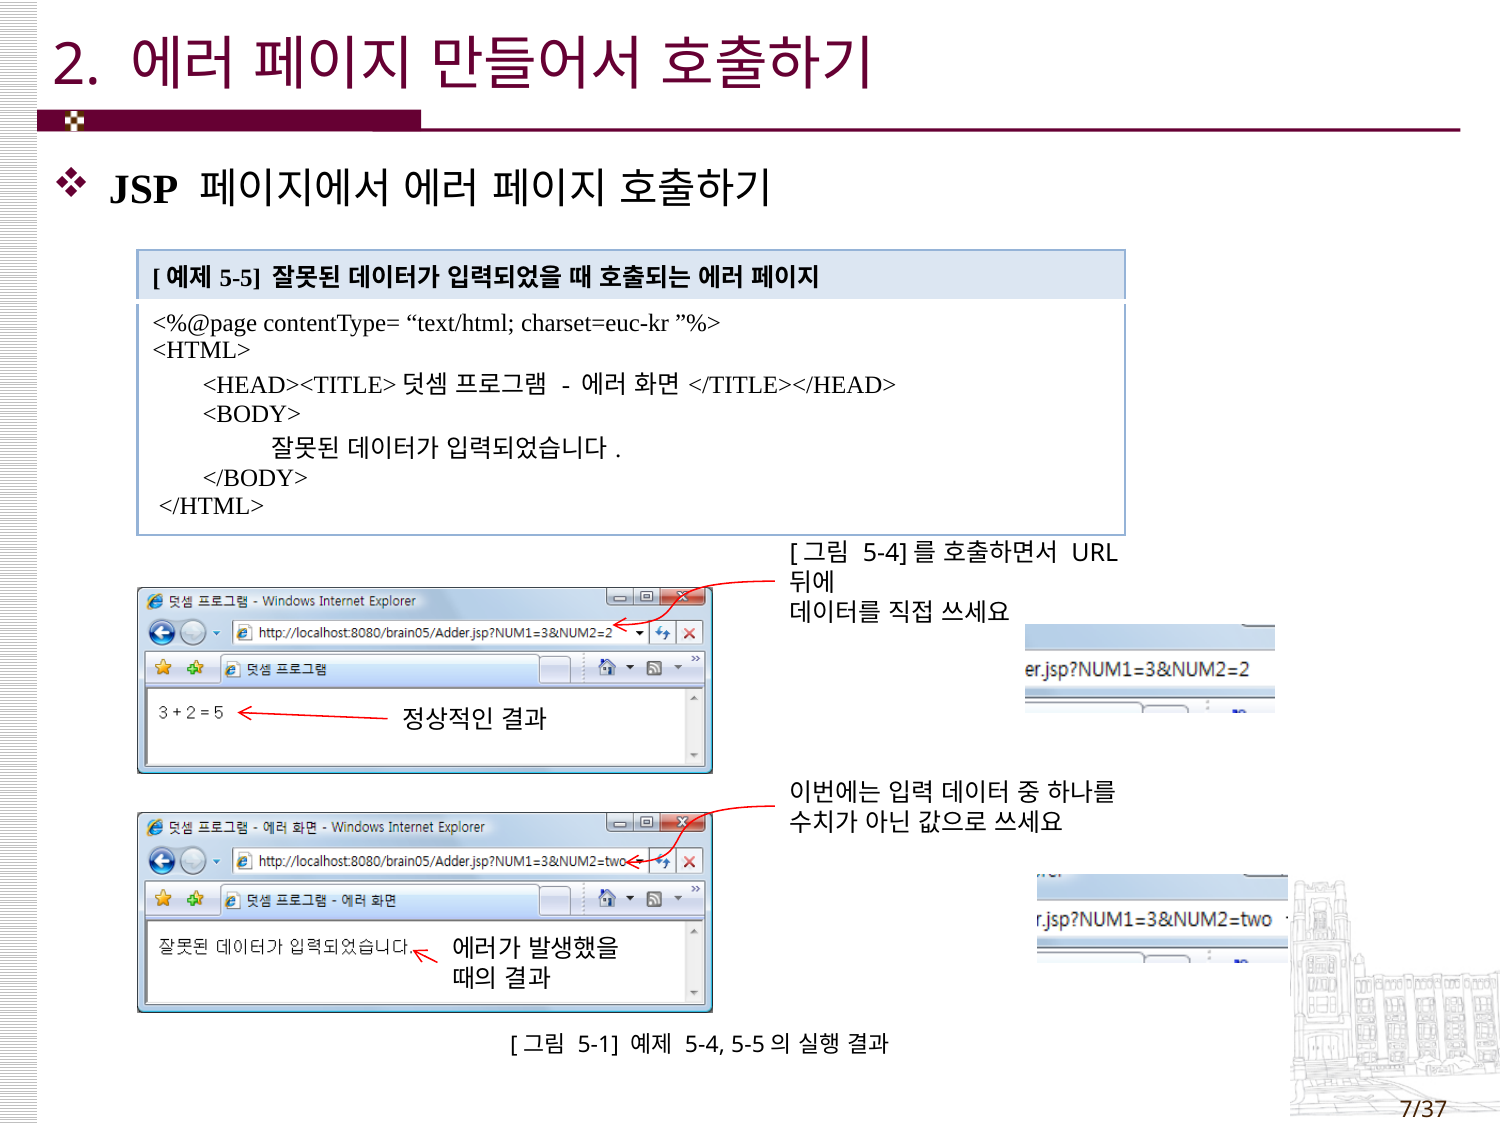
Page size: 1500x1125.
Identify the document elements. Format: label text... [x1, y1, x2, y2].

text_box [237, 712, 388, 719]
table_header [예제5-5] 잘못된 데이터가 입력되었을 때 호출되는 에러 페이지 [139, 251, 1124, 299]
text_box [624, 806, 776, 863]
text_box [그림 5-1] 예제 5-4, 5-5의 실행 결과 [223, 1023, 1177, 1065]
picture [1024, 624, 1276, 713]
text_box 이번에는 입력 데이터 중 하나를 수치가 아닌 값으로 쓰세요 [773, 773, 1152, 839]
picture [1037, 874, 1288, 963]
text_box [612, 581, 776, 626]
table_cell <%@page contentType= “text/html; charset=euc-kr ”%> <HTML> <HEAD><TITLE>덧셈 프로그램 - 에러 화면</TITLE></HEAD> <BODY> 잘못된 데이터가 입력되었습니다. </BODY> </HTML> [139, 304, 1124, 534]
picture [65, 111, 84, 131]
picture [137, 587, 713, 774]
text_box [그림 5-4]를 호출하면서 URL 뒤에 데이터를 직접 쓰세요 [773, 548, 1152, 614]
list JSP 페이지에서 에러 페이지 호출하기 [37, 154, 1463, 1093]
picture [1290, 874, 1500, 1125]
title 2. 에러 페이지 만들어서 호출하기 [36, 13, 1426, 109]
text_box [412, 949, 438, 963]
picture [137, 812, 713, 1013]
